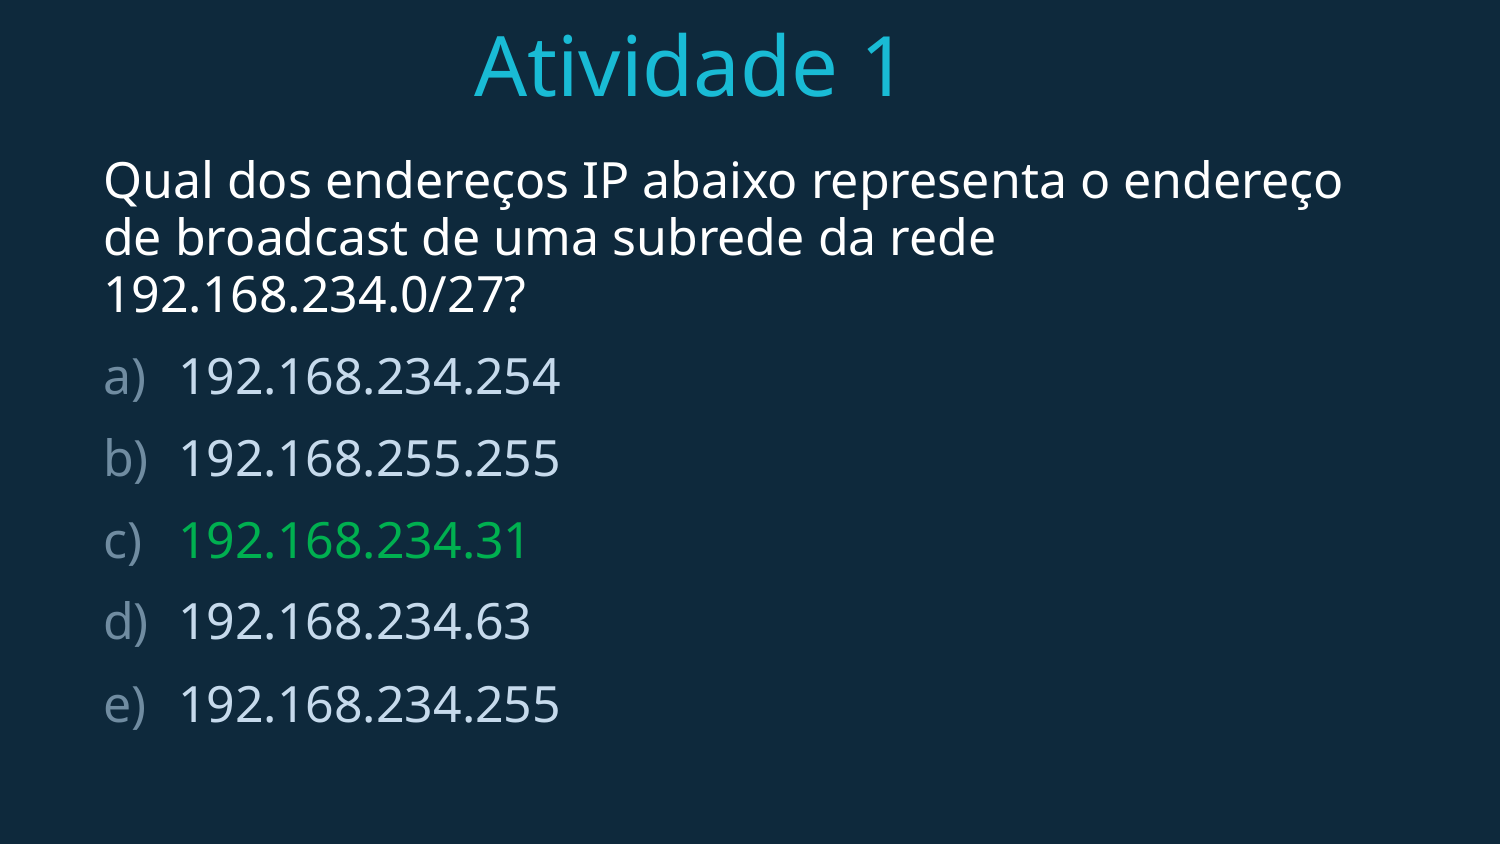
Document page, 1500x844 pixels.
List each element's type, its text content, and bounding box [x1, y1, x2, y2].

list Qual dos endereços IP abaixo representa o endereço de broadcast de uma subrede da rede 192.168.234.0/27? 192.168.234.254 192.168.255.255 192.168.234.31 192.168.234.63 192.168.234.255 [88, 137, 1402, 245]
title Atividade 1 [285, 22, 1097, 129]
